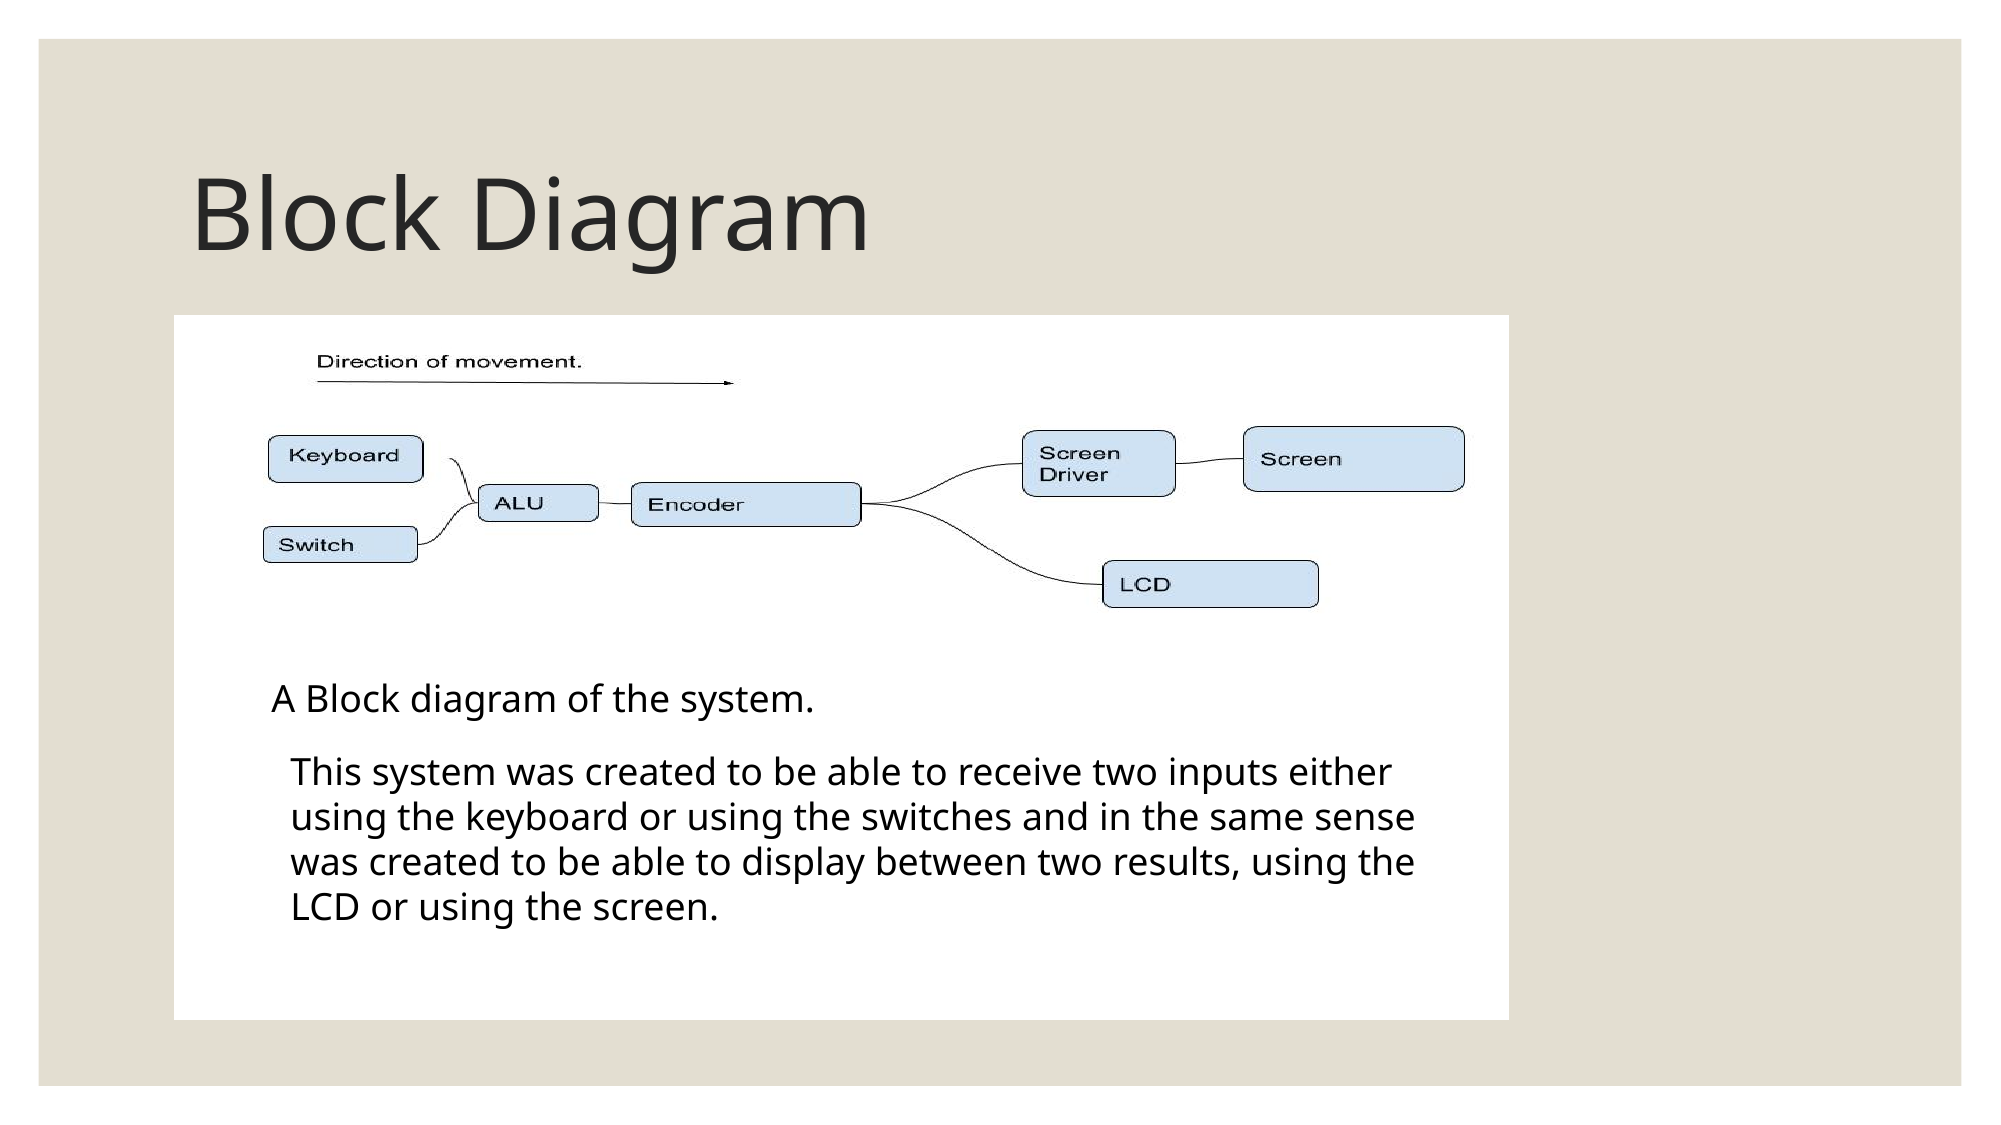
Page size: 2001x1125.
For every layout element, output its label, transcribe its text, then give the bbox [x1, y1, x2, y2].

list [174, 315, 1509, 1020]
title Block Diagram [174, 105, 1825, 331]
